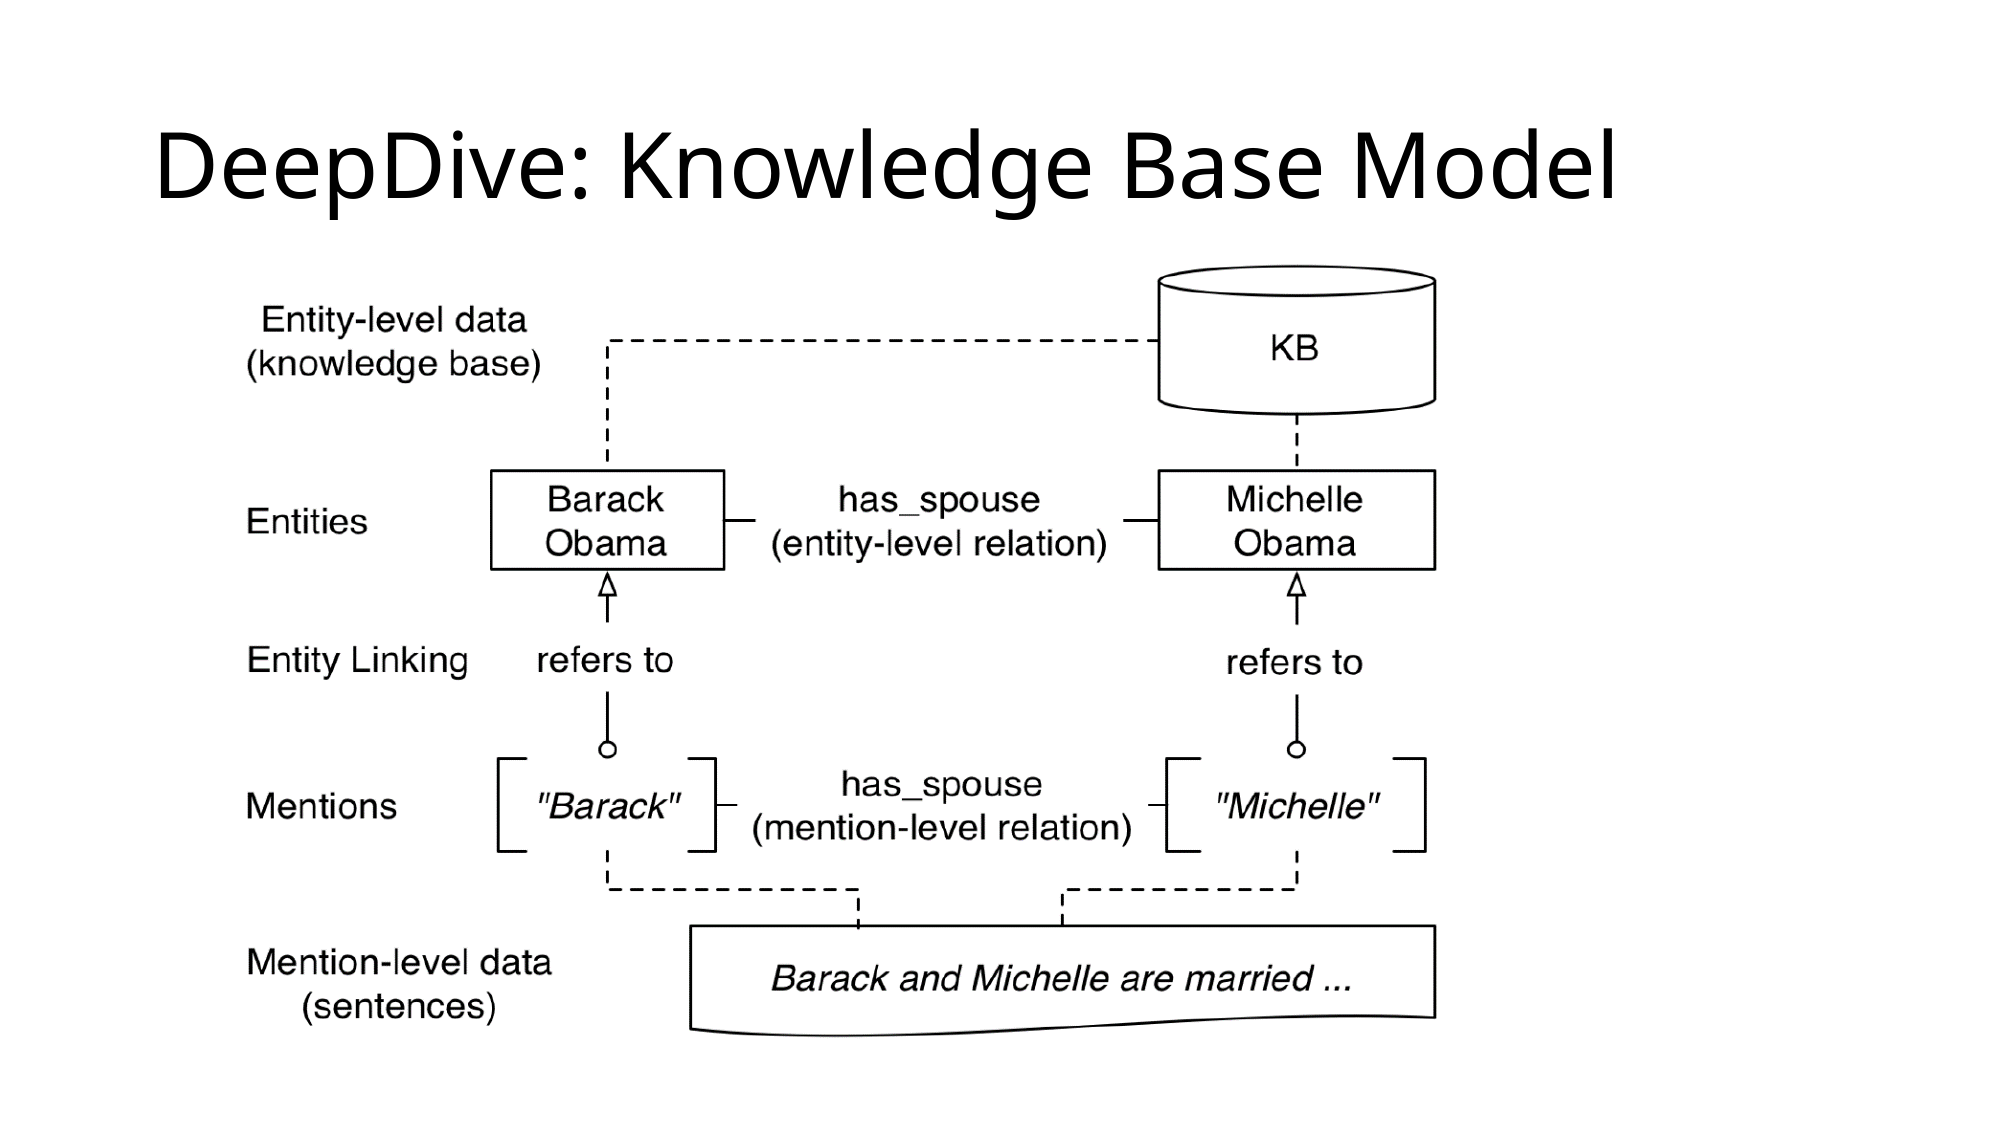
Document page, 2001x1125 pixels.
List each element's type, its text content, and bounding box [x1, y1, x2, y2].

title DeepDive: Knowledge Base Model [137, 59, 1863, 278]
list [219, 235, 1465, 1068]
